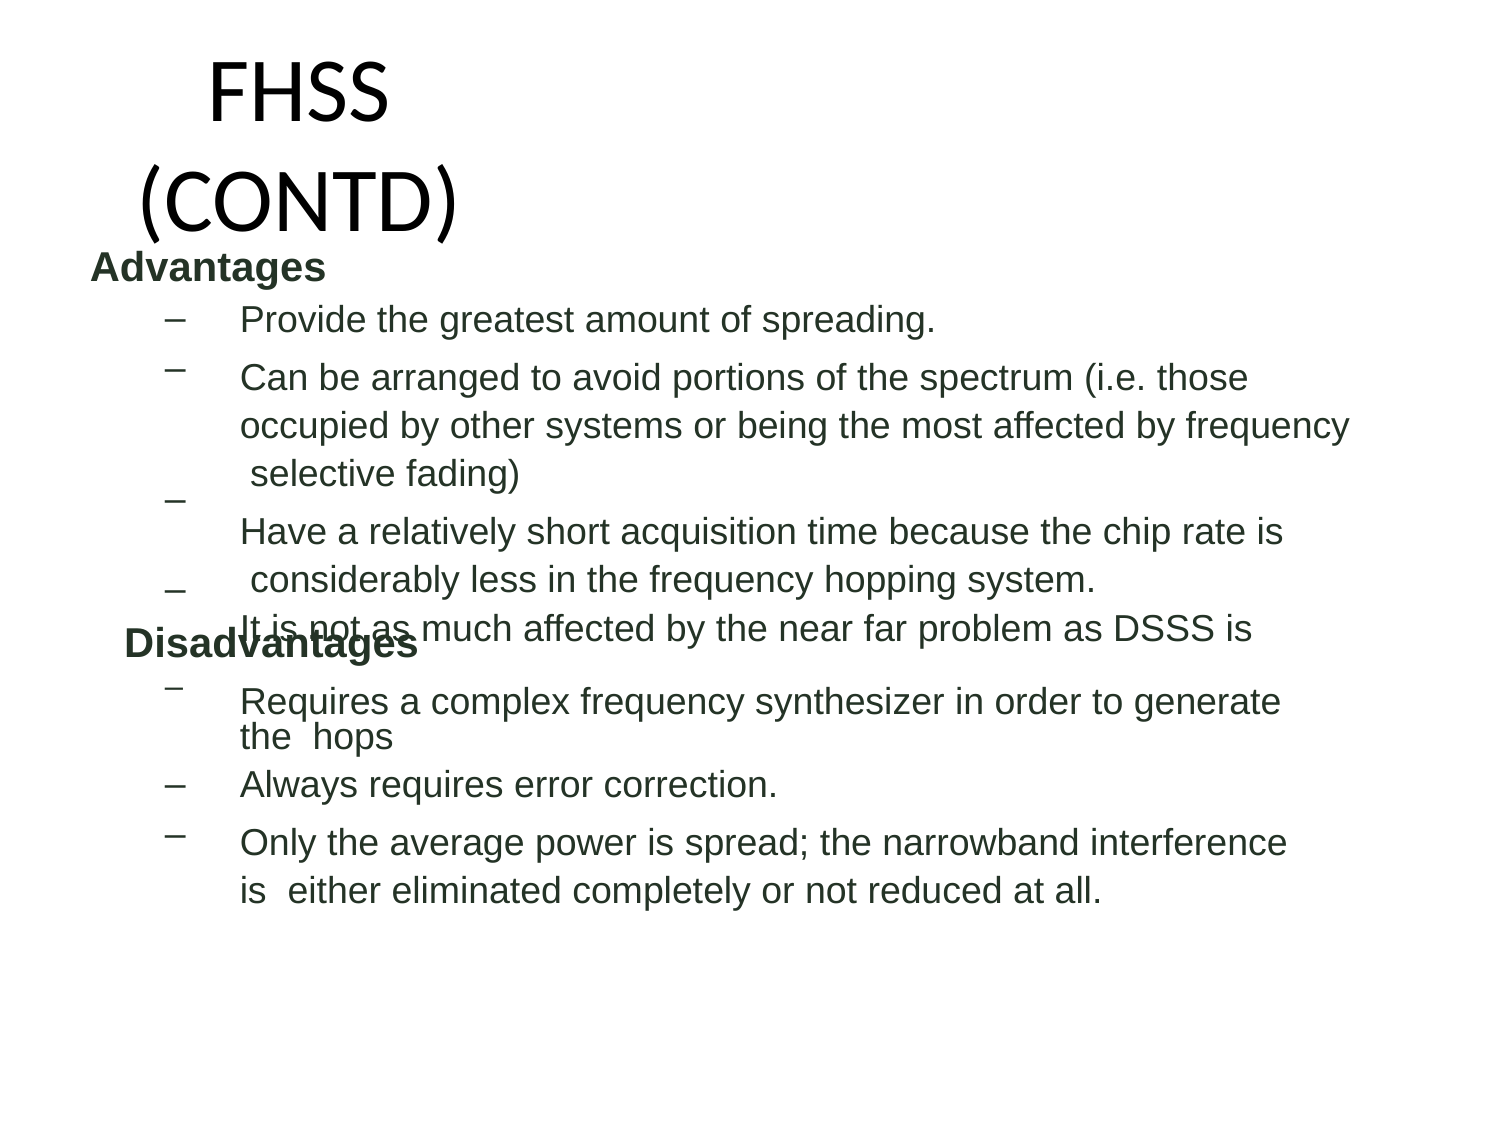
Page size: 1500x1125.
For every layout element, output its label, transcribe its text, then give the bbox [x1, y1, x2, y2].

text_box – – [162, 286, 188, 388]
text_box – [162, 471, 188, 519]
text_box – Requires a complex frequency synthesizer in order to generate the hops Always requires error correction. Only the average power is spread; the narrowband interference is either eliminated completely or not reduced at all. [162, 668, 1345, 912]
text_box Advantages [87, 238, 328, 291]
text_box Provide the greatest amount of spreading. Can be arranged to avoid portions of the spectrum (i.e. those occupied by other systems or being the most affected by frequency selective fading) Have a relatively short acquisition time because the chip rate is considerably less in the frequency hopping system. It is not as much affected by the near far problem as DSSS is [237, 288, 1352, 650]
title FHSS (CONTD) [87, 27, 509, 250]
text_box – [162, 561, 188, 609]
text_box Disadvantages [122, 613, 421, 666]
